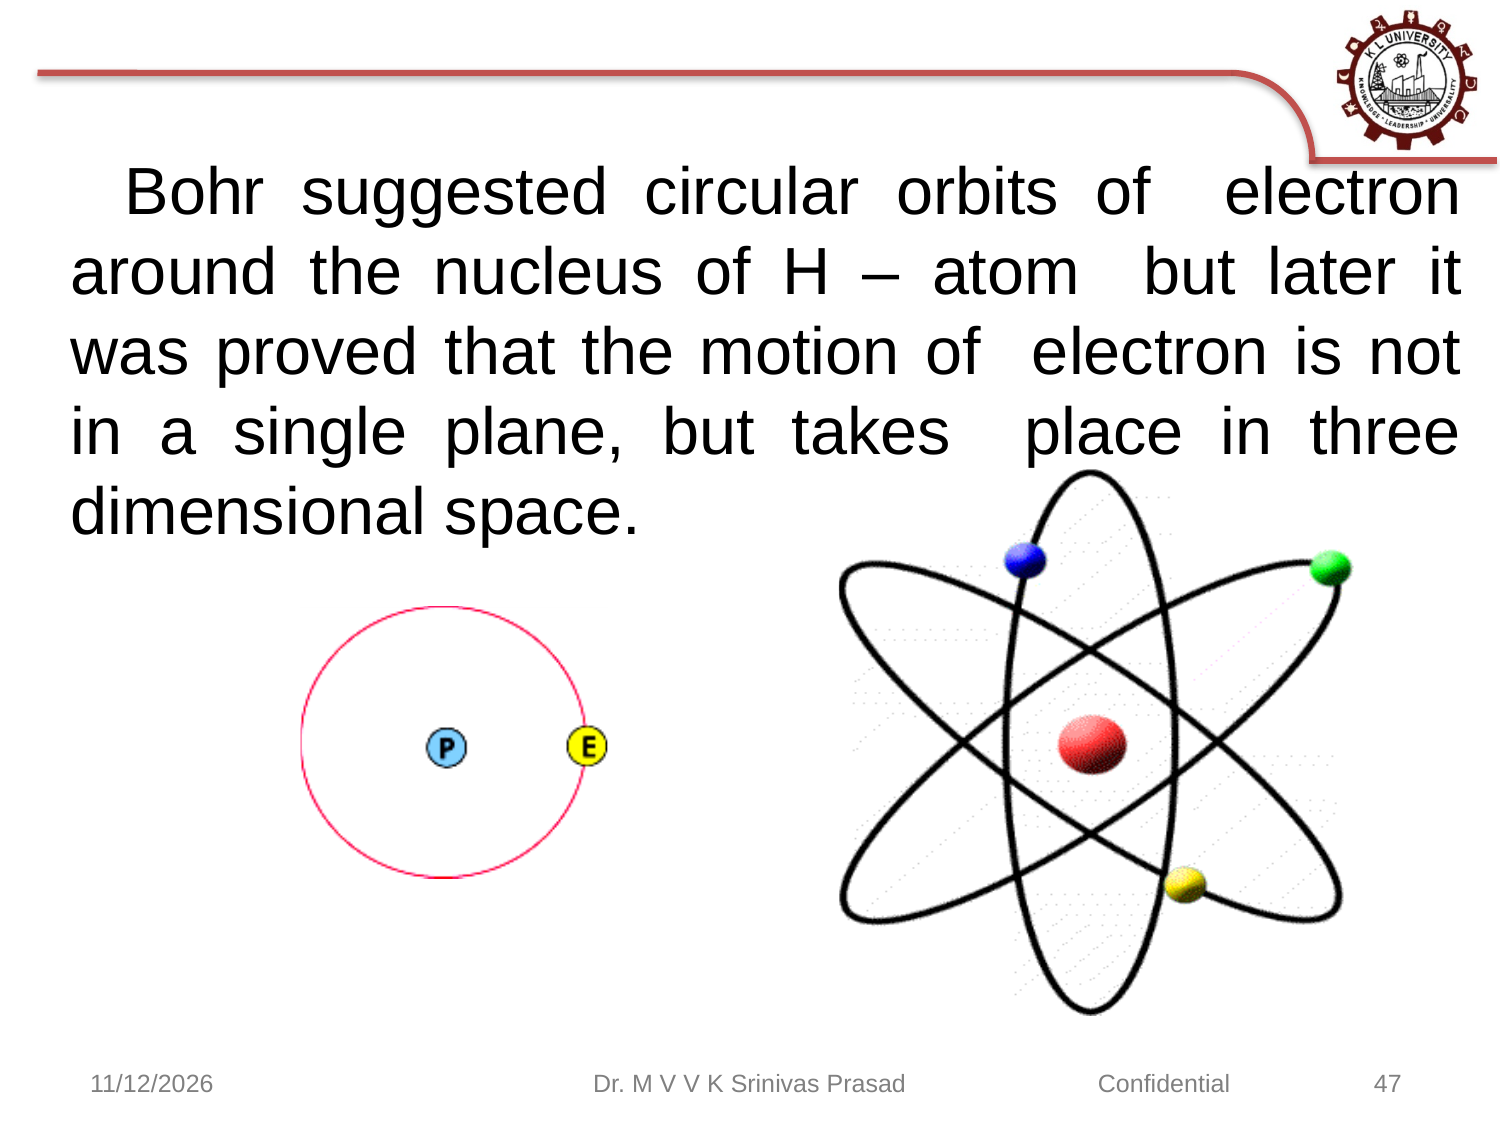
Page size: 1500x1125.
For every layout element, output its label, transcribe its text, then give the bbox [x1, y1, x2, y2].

footer Dr. M V V K Srinivas Prasad [512, 1052, 988, 1113]
text_box [838, 469, 1354, 1016]
title Bohr suggested circular orbits of electron around the nucleus of H – atom but later it was proved that the motion of electron is not in a single plane, but takes place in three dimensional space. [12, 145, 1463, 549]
text_box [300, 606, 608, 879]
slide_number 47 [1074, 1052, 1425, 1113]
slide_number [75, 1052, 425, 1113]
picture [1333, 5, 1481, 154]
